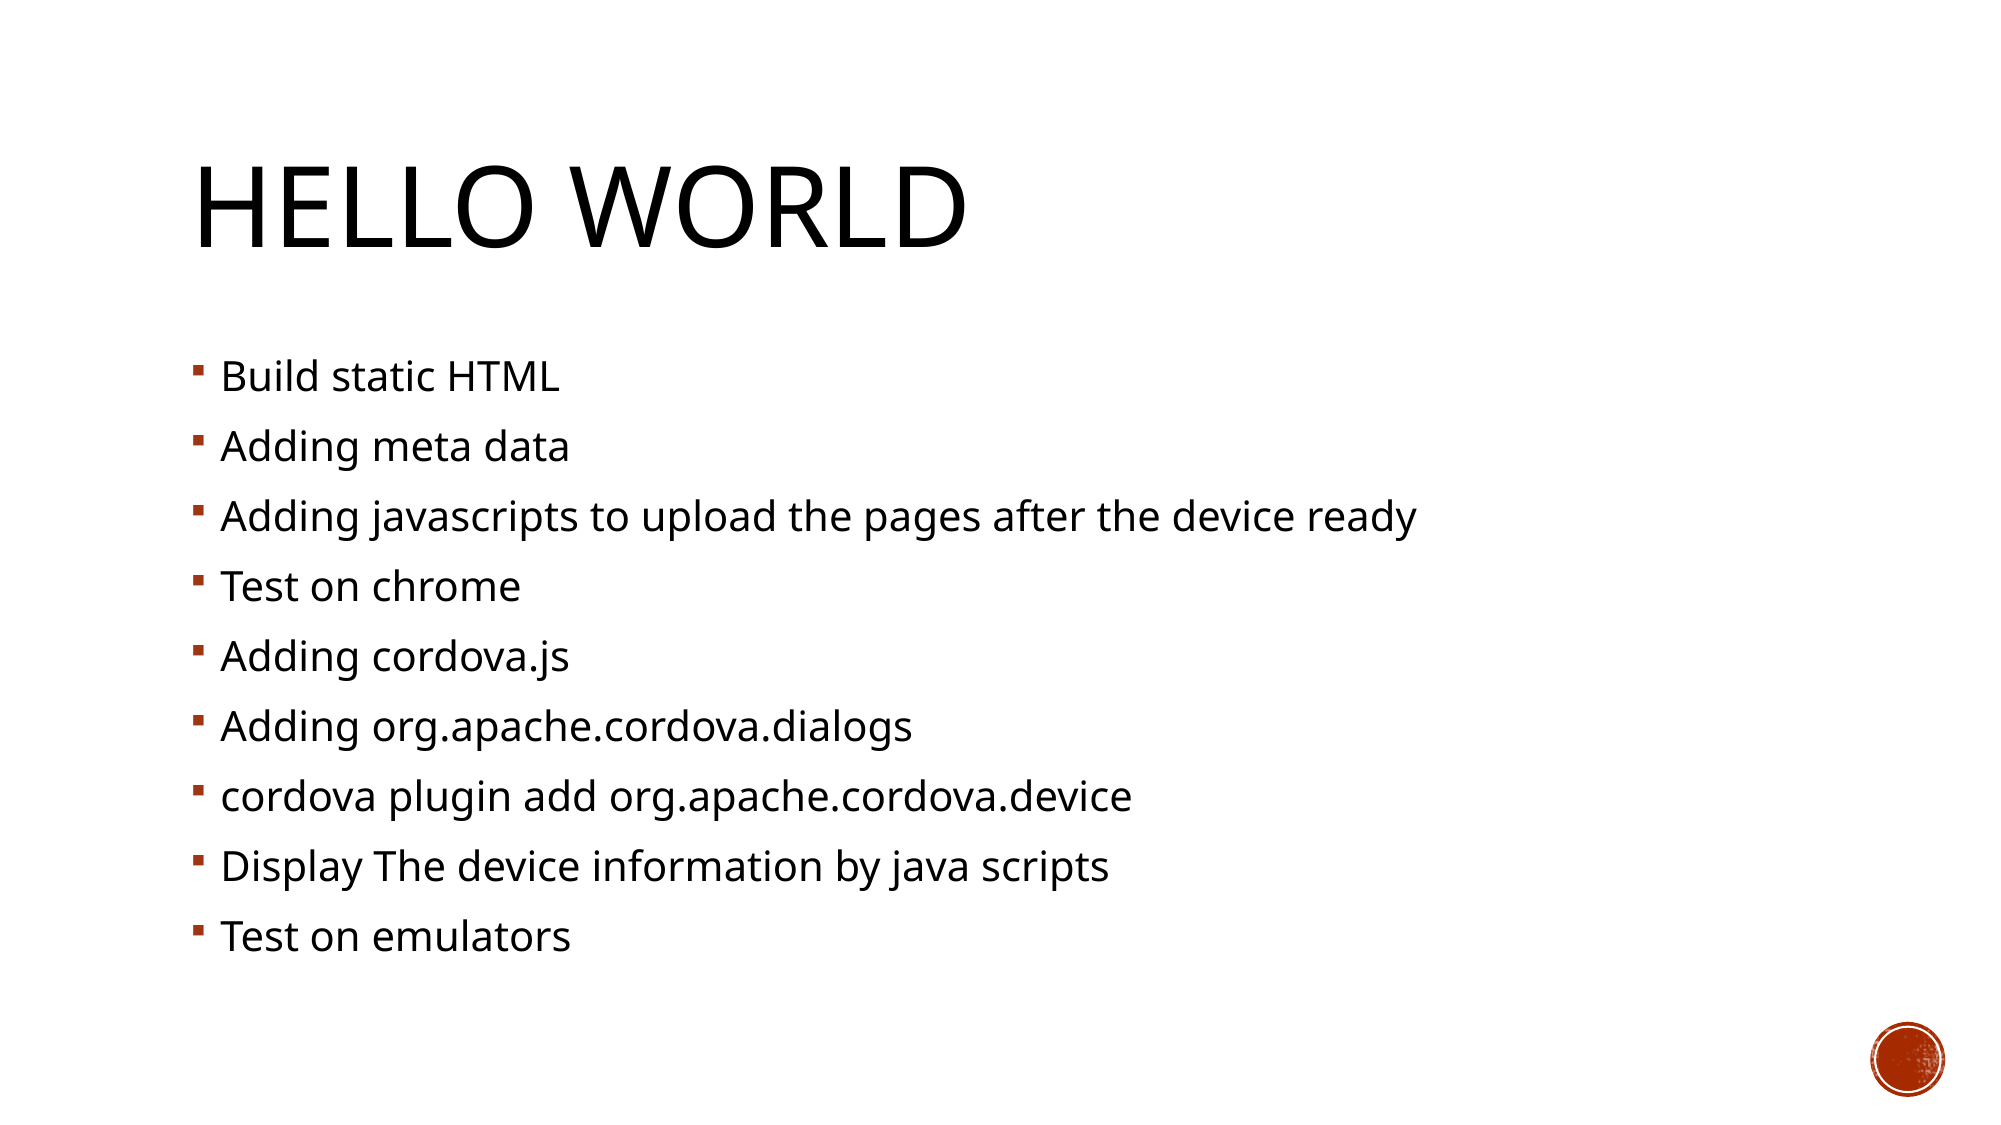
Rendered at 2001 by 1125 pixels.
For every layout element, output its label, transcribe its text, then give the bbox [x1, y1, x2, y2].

title Hello World [175, 79, 1826, 344]
list Build static HTML Adding meta data Adding javascripts to upload the pages after the device ready Test on chrome Adding cordova.js Adding org.apache.cordova.dialogs cordova plugin add org.apache.cordova.device Display The device information by java scripts Test on emulators [175, 348, 1826, 1013]
